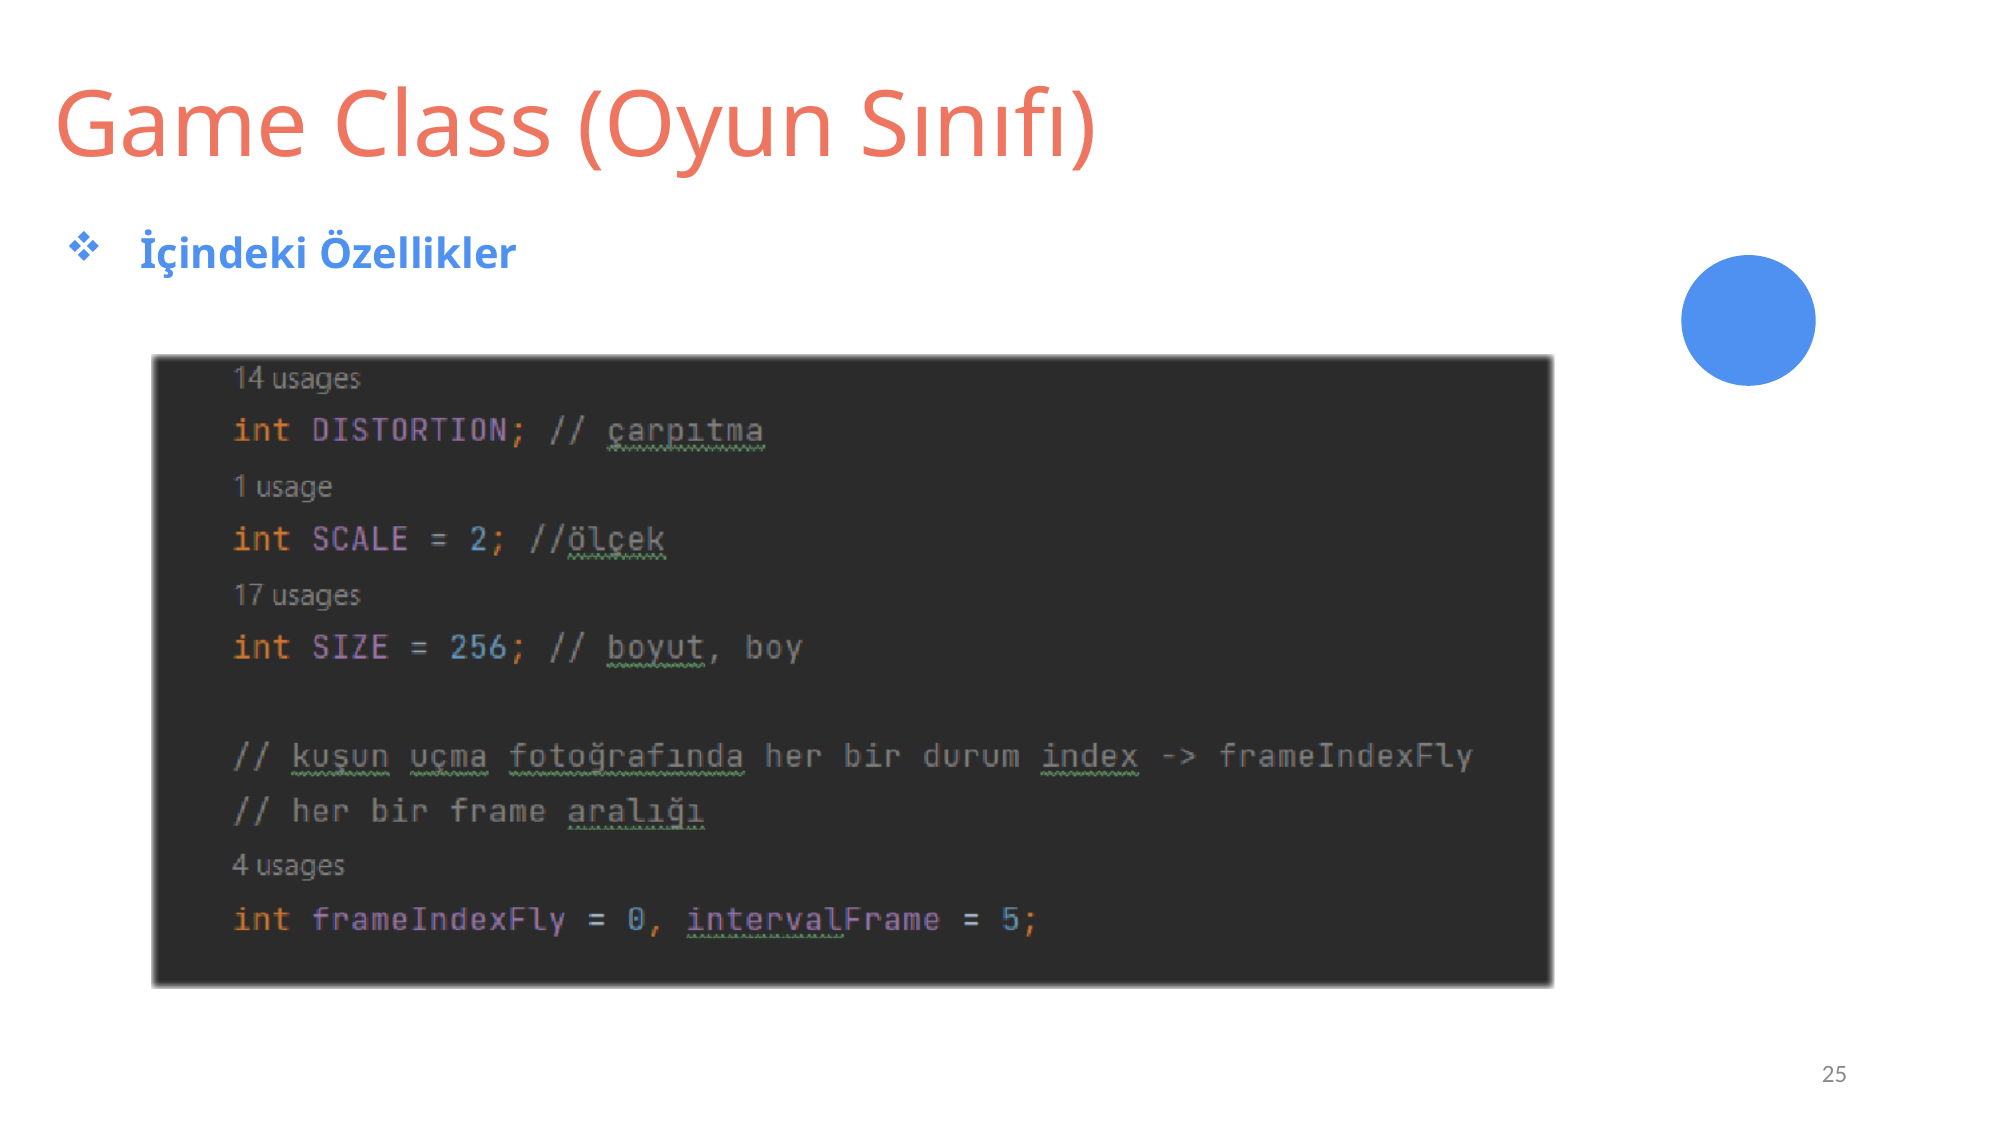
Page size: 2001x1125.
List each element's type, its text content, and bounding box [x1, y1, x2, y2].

slide_number 25 [1412, 1042, 1863, 1103]
text_box Game Class (Oyun Sınıfı) [0, 57, 1556, 183]
text_box İçindeki Özellikler [50, 219, 1148, 285]
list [151, 354, 1556, 989]
